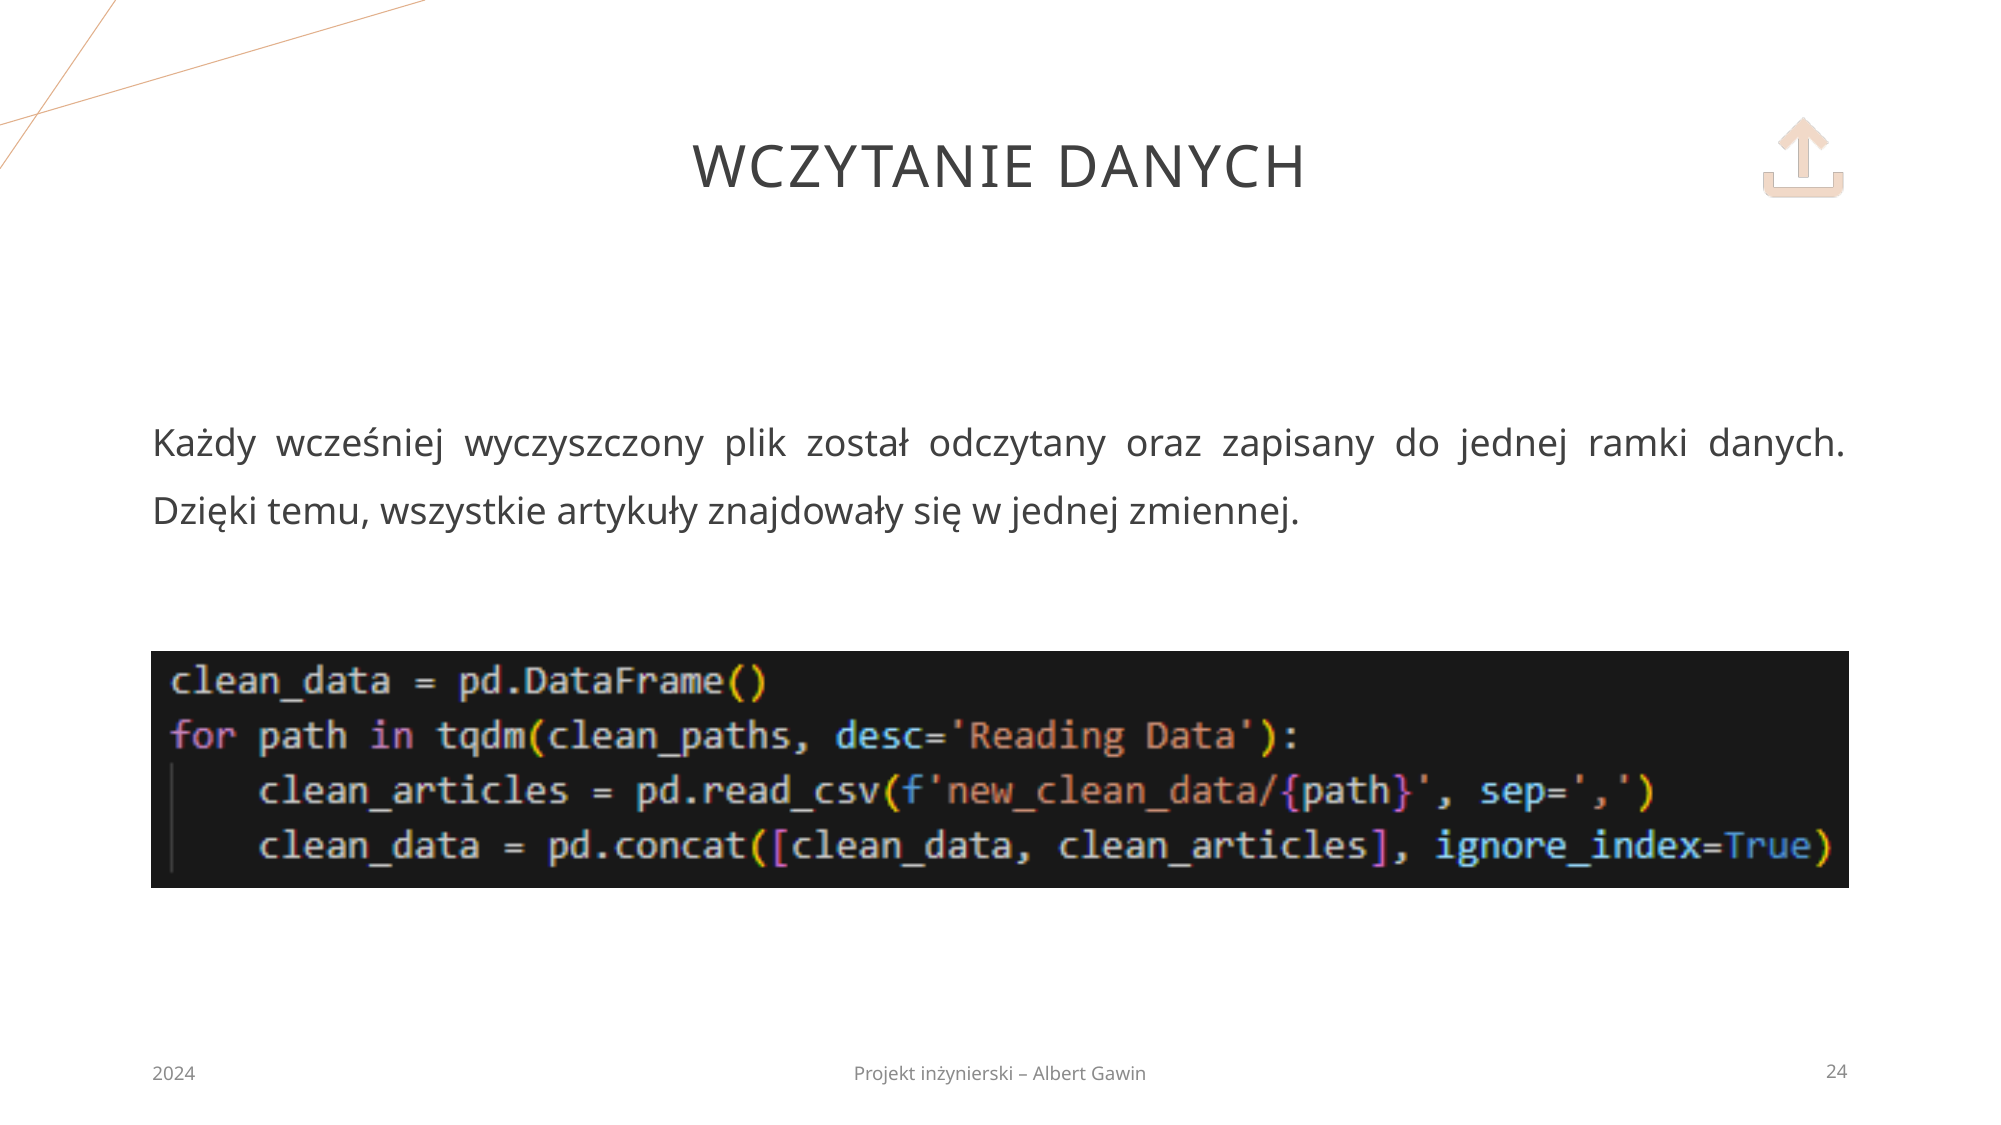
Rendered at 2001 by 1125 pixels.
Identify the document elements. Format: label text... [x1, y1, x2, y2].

slide_number 2024 [137, 1042, 588, 1103]
title Wczytanie danych [137, 59, 1863, 278]
picture [151, 650, 1849, 888]
slide_number 24 [1412, 1042, 1863, 1103]
text_box Każdy wcześniej wyczyszczony plik został odczytany oraz zapisany do jednej ramki danych. Dzięki temu, wszystkie artykuły znajdowały się w jednej zmiennej. [137, 316, 1863, 612]
footer Projekt inżynierski – Albert Gawin [662, 1042, 1338, 1103]
picture [1744, 98, 1863, 217]
